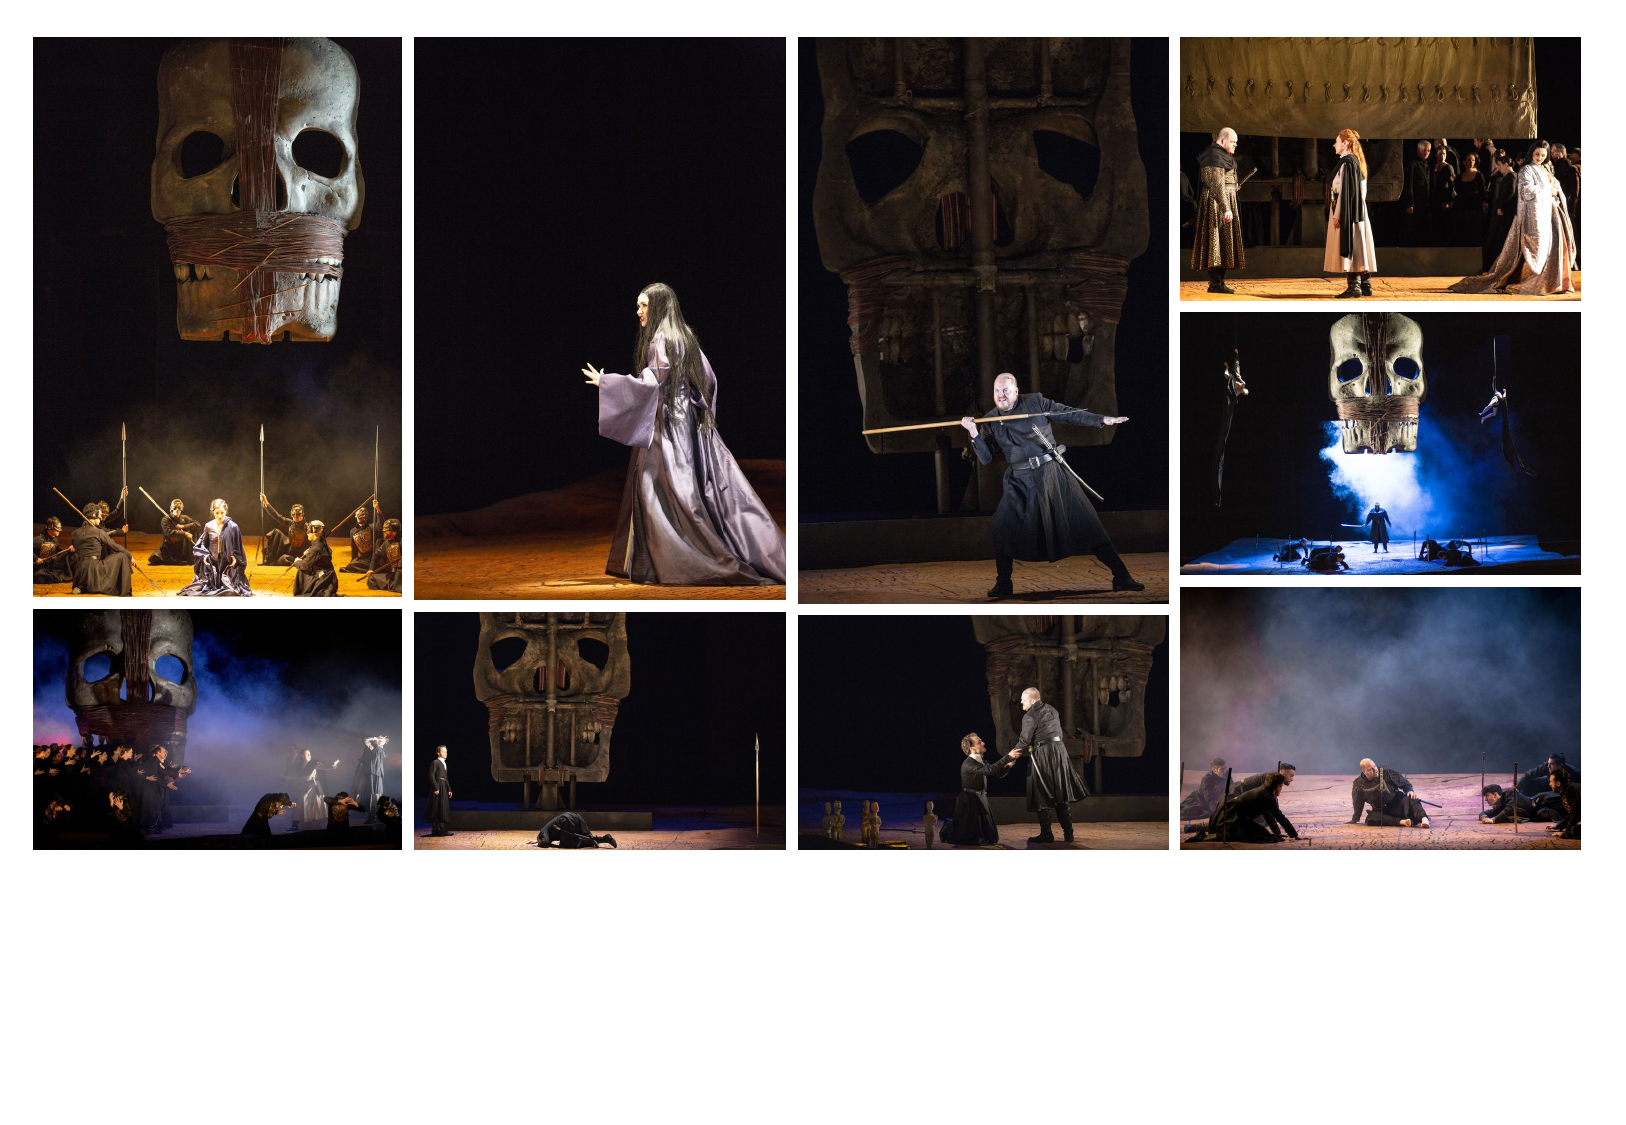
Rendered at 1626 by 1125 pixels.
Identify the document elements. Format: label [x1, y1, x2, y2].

picture [798, 37, 1169, 604]
picture [1180, 37, 1581, 301]
picture [33, 609, 402, 850]
picture [414, 37, 786, 600]
picture [1180, 312, 1581, 575]
picture [414, 612, 786, 850]
picture [798, 615, 1169, 850]
picture [1180, 587, 1581, 850]
picture [33, 37, 402, 597]
